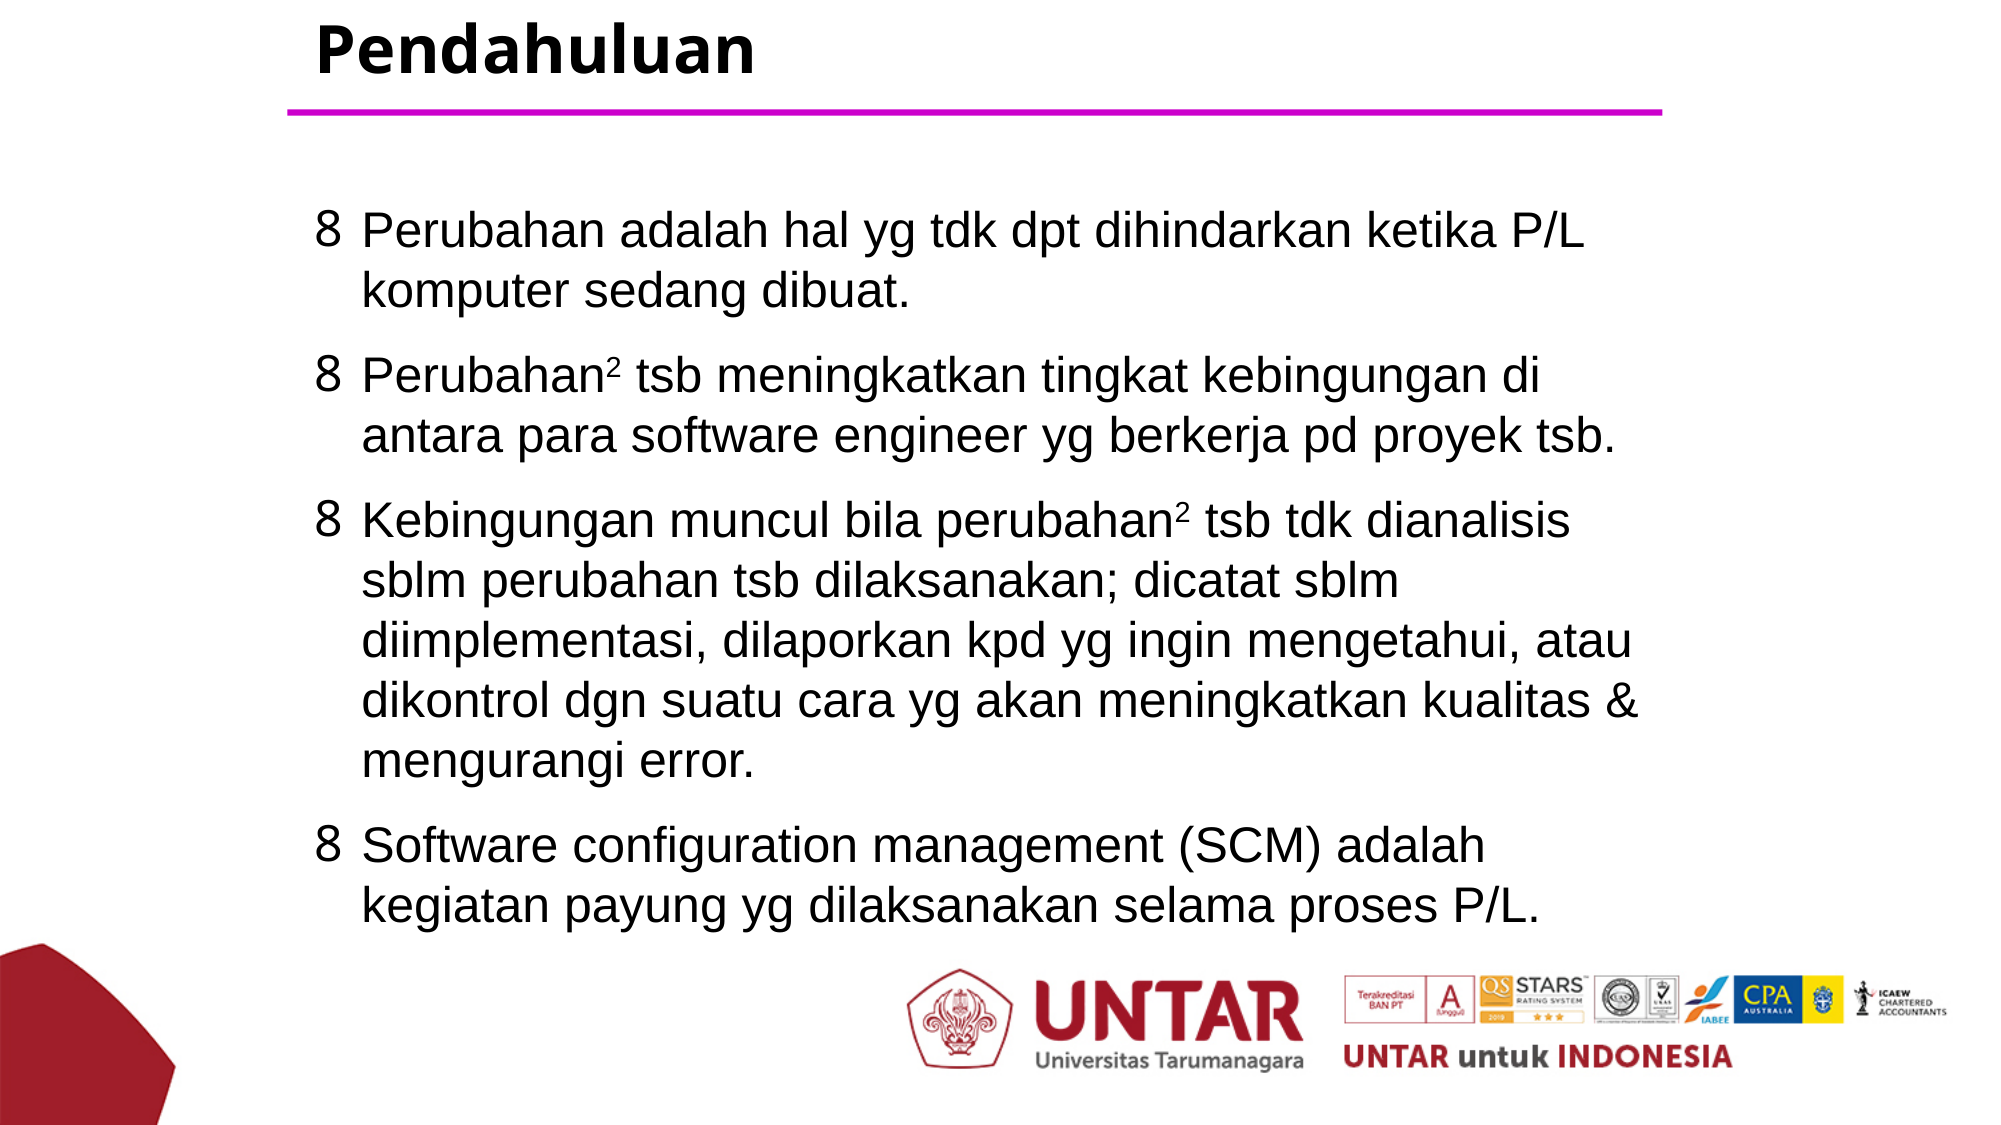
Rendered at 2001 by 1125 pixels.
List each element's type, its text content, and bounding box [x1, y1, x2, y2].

picture [0, 0, 2001, 1125]
text_box Pendahuluan Perubahan adalah hal yg tdk dpt dihindarkan ketika P/L komputer sedang dibuat. Perubahan2 tsb meningkatkan tingkat kebingungan di antara para software engineer yg berkerja pd proyek tsb. Kebingungan muncul bila perubahan2 tsb tdk dianalisis sblm perubahan tsb dilaksanakan; dicatat sblm diimplementasi, dilaporkan kpd yg ingin mengetahui, atau dikontrol dgn suatu cara yg akan meningkatkan kualitas & mengurangi error. Software configuration management (SCM) adalah kegiatan payung yg dilaksanakan selama proses P/L. [300, 0, 1700, 940]
